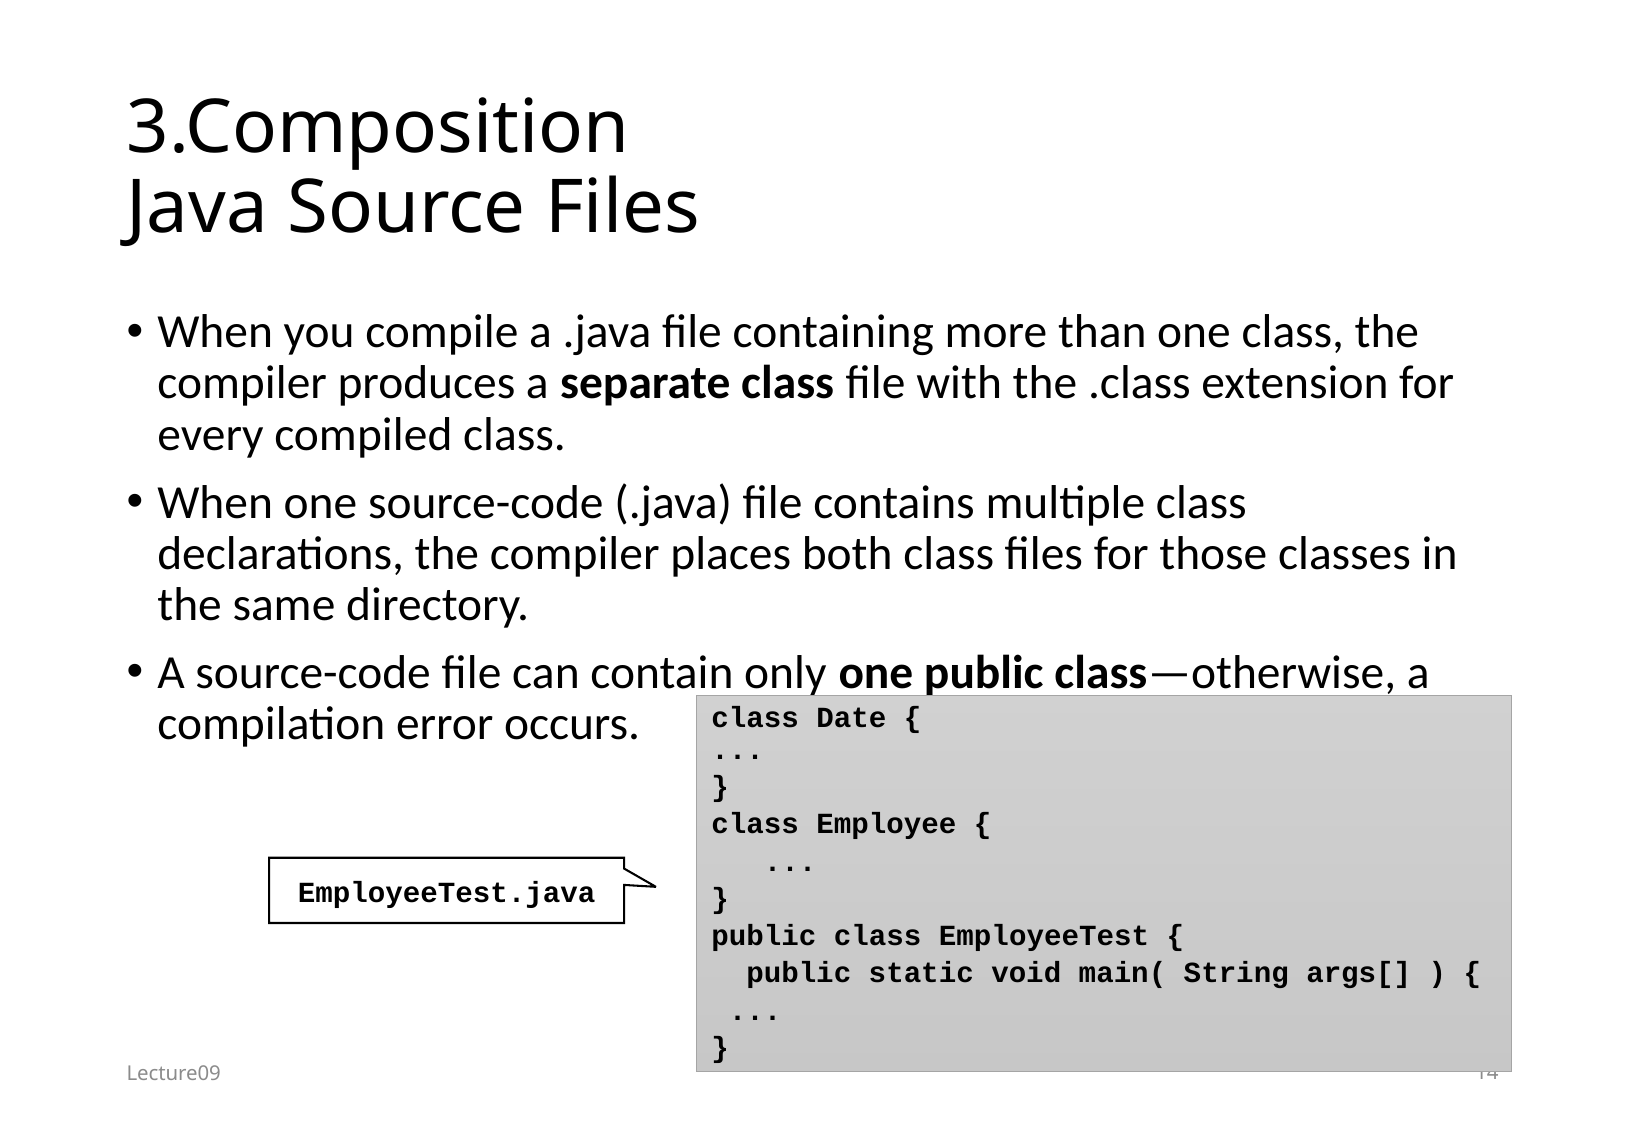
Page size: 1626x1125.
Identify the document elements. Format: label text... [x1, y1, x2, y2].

title 3.Composition Java Source Files [111, 59, 1514, 278]
slide_number 14 [1147, 1042, 1514, 1103]
text_box EmployeeTest.java [268, 856, 657, 925]
list When you compile a .java file containing more than one class, the compiler produces a separate class file with the .class extension for every compiled class. When one source-code (.java) file contains multiple class declarations, the compiler places both class files for those classes in the same directory. A source-code file can contain only one public class—otherwise, a compilation error occurs. [111, 299, 1514, 1014]
text_box class Date { ... } class Employee { ... } public class EmployeeTest { public static void main( String args[] ) { ... } [696, 695, 1512, 1072]
slide_number Lecture09 [111, 1042, 478, 1103]
